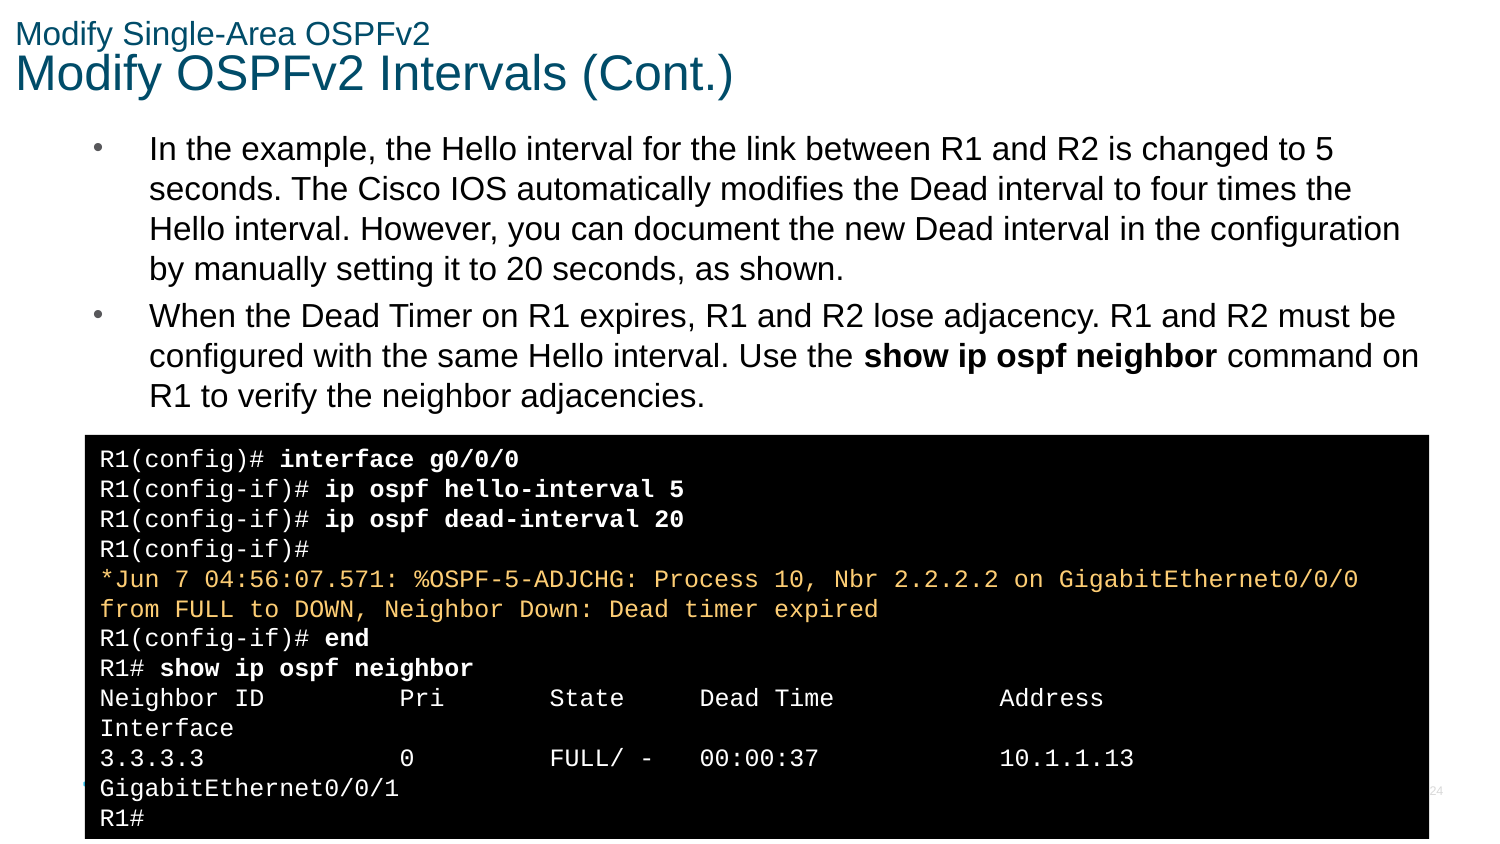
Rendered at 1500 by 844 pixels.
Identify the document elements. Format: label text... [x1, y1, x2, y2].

text_box R1(config)# interface g0/0/0 R1(config-if)# ip ospf hello-interval 5 R1(config-if)# ip ospf dead-interval 20 R1(config-if)# *Jun 7 04:56:07.571: %OSPF-5-ADJCHG: Process 10, Nbr 2.2.2.2 on GigabitEthernet0/0/0 from FULL to DOWN, Neighbor Down: Dead timer expired R1(config-if)# end R1# show ip ospf neighbor Neighbor ID Pri State Dead Time Address Interface 3.3.3.3 0 FULL/ - 00:00:37 10.1.1.13 GigabitEthernet0/0/1 R1# [84, 434, 1430, 839]
list In the example, the Hello interval for the link between R1 and R2 is changed to 5 seconds. The Cisco IOS automatically modifies the Dead interval to four times the Hello interval. However, you can document the new Dead interval in the configuration by manually setting it to 20 seconds, as shown. When the Dead Timer on R1 expires, R1 and R2 lose adjacency. R1 and R2 must be configured with the same Hello interval. Use the show ip ospf neighbor command on R1 to verify the neighbor adjacencies. [77, 120, 1437, 424]
title Modify Single-Area OSPFv2 Modify OSPFv2 Intervals (Cont.) [0, 0, 1369, 121]
